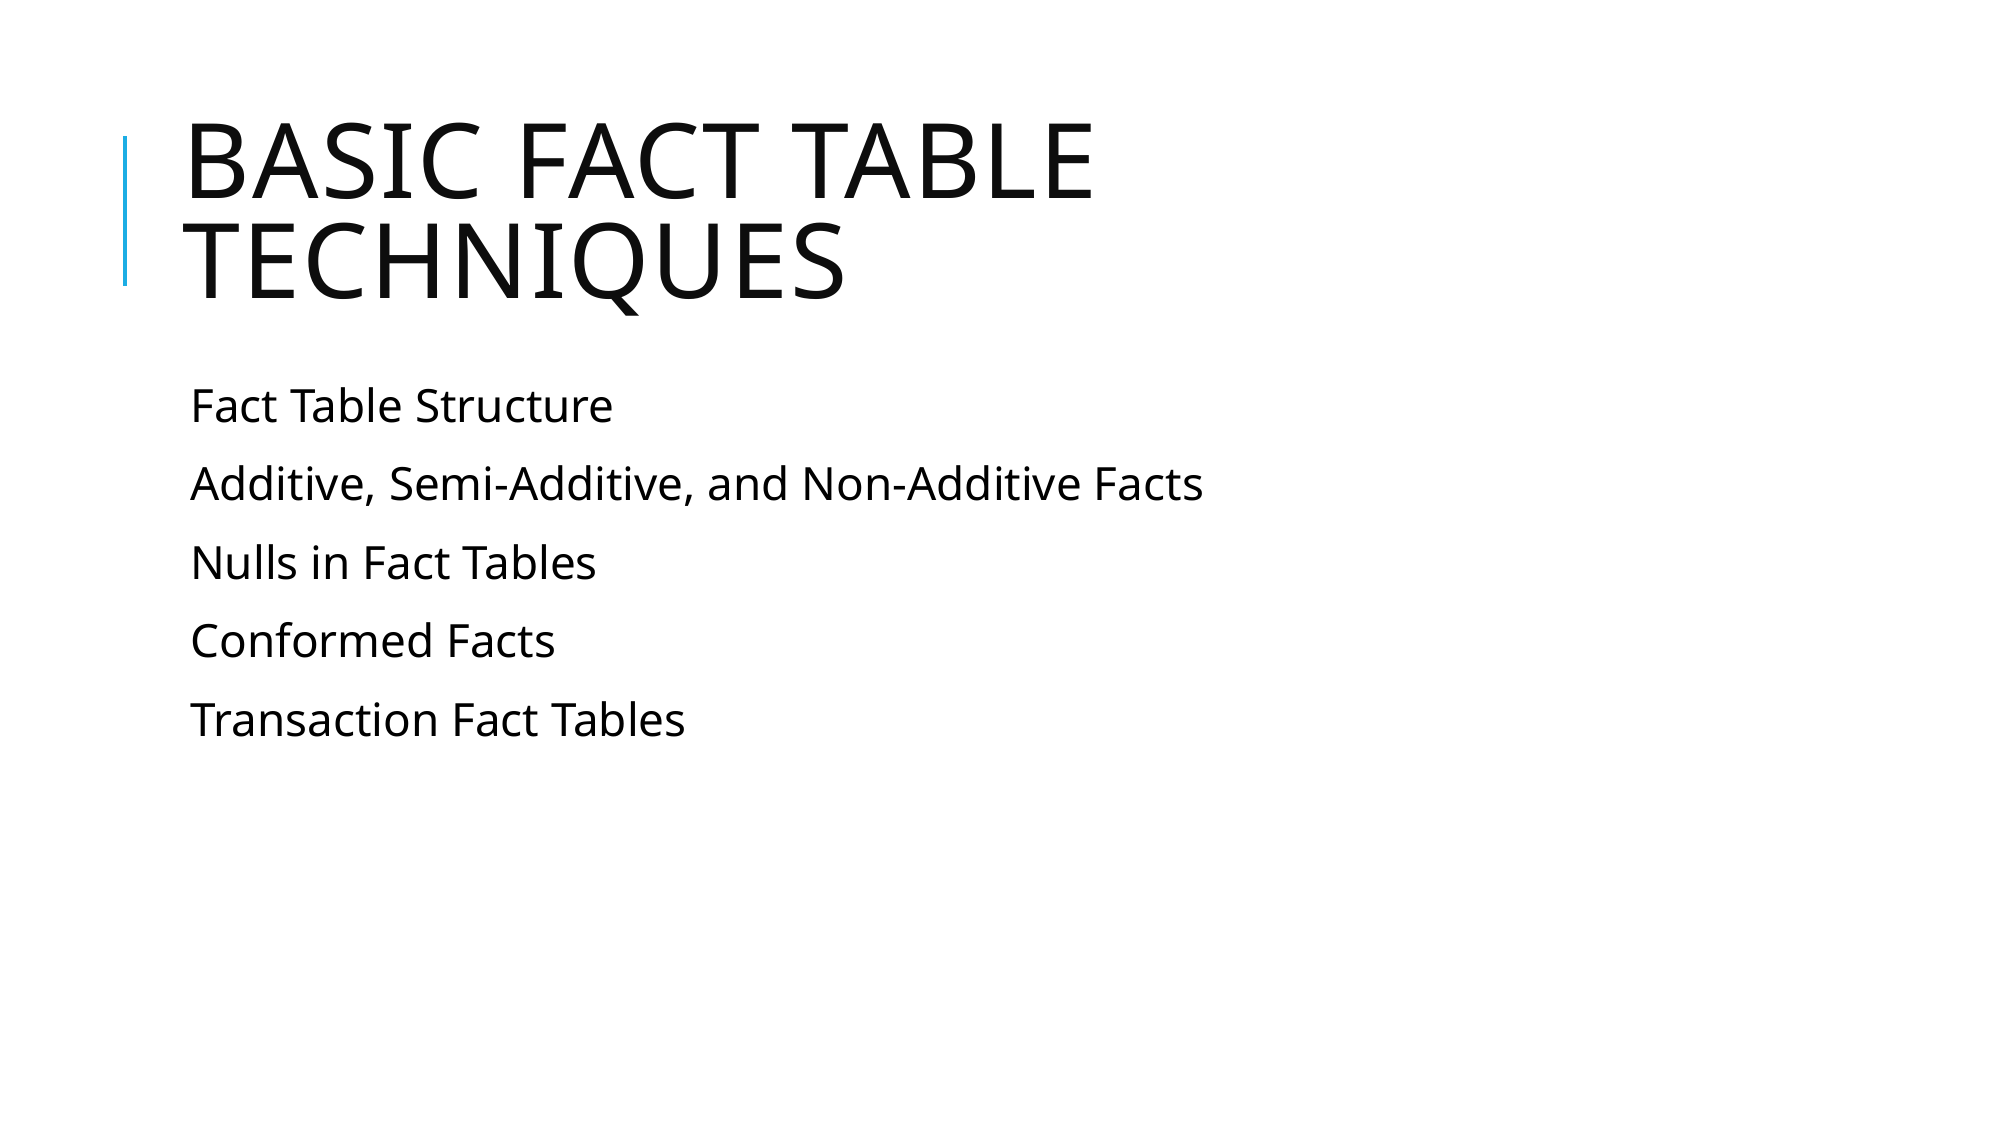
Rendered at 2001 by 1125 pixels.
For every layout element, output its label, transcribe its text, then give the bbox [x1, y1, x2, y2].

list Fact Table Structure Additive, Semi-Additive, and Non-Additive Facts Nulls in Fact Tables Conformed Facts Transaction Fact Tables [168, 375, 1763, 1035]
title Basic Fact Table Techniques [168, 96, 1763, 342]
